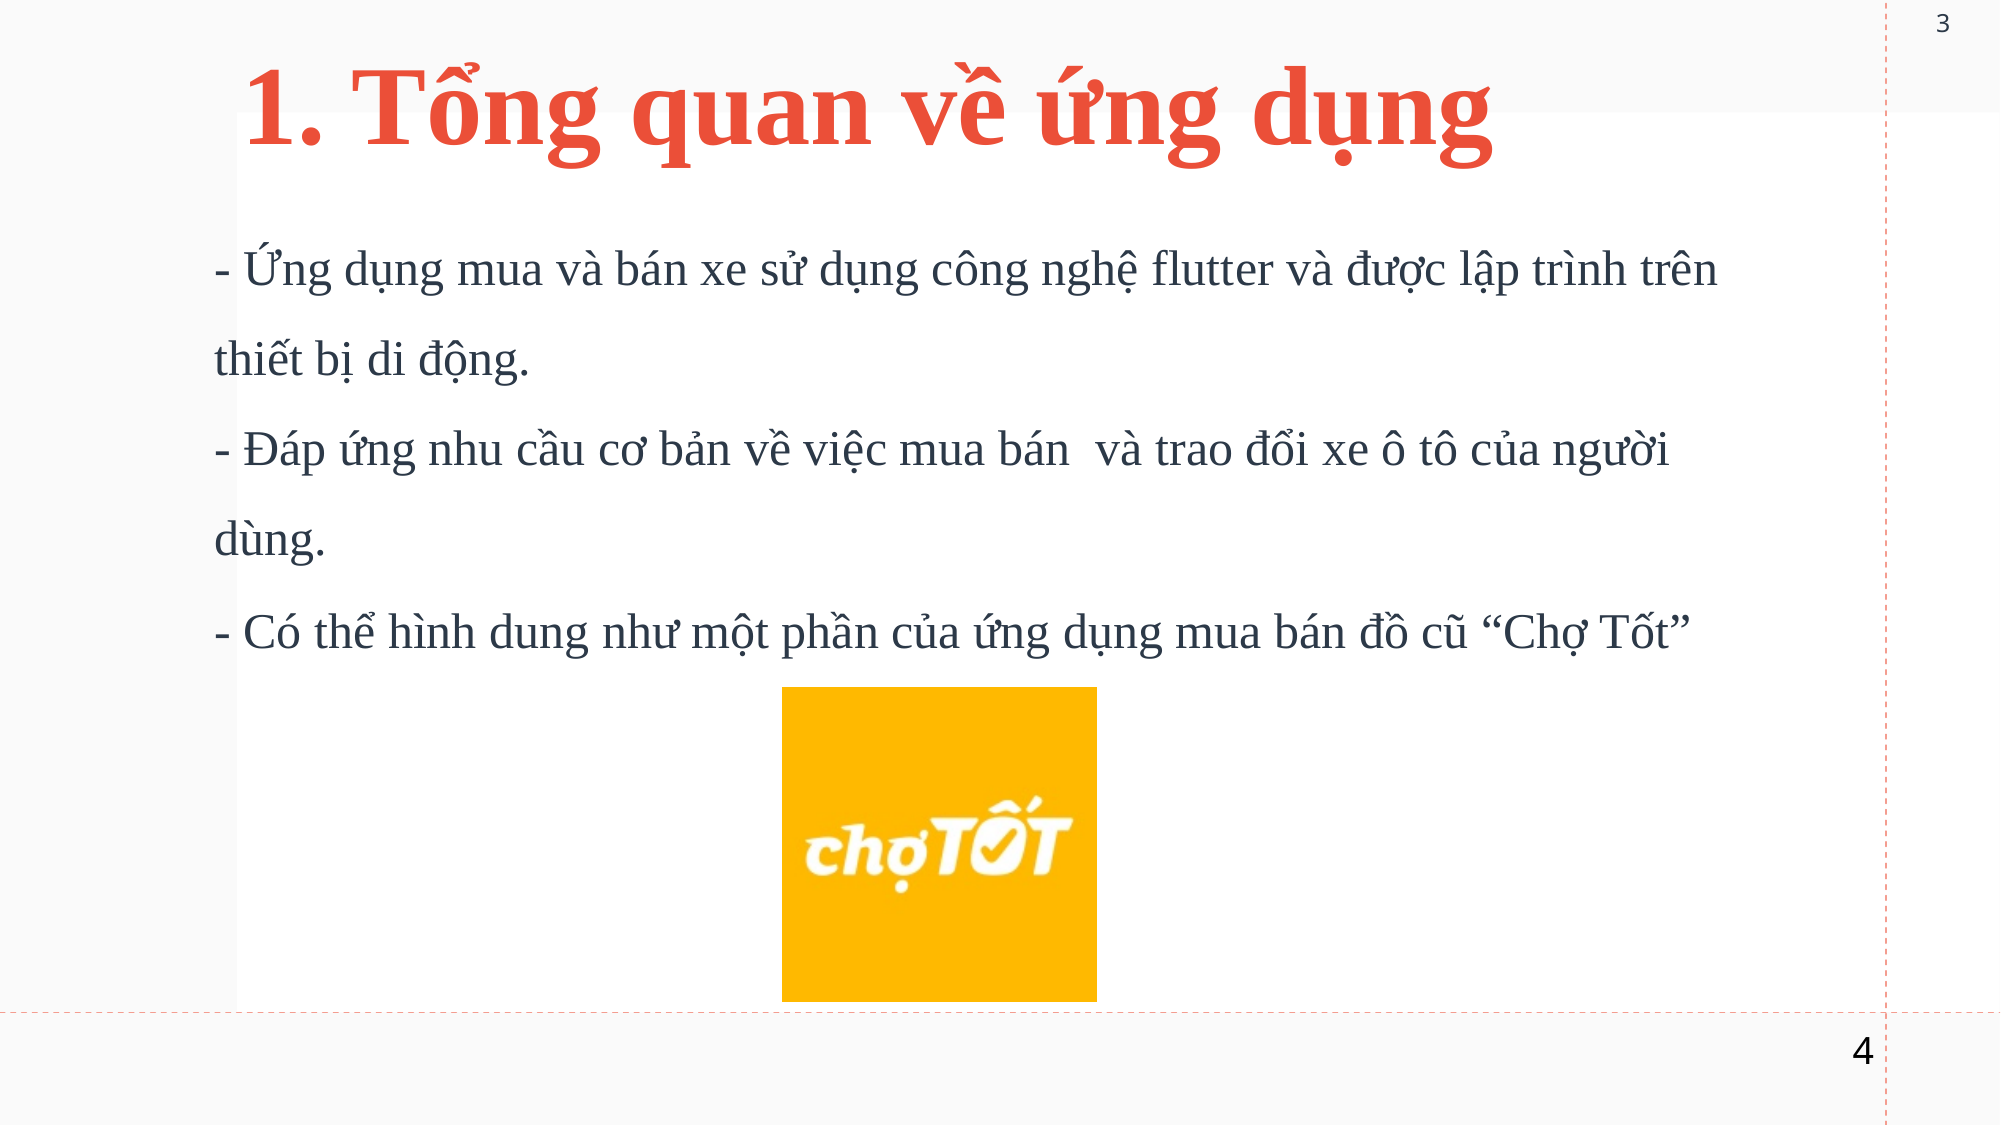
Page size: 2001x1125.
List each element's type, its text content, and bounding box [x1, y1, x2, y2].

picture [782, 687, 1097, 1002]
text_box - Có thể hình dung như một phần của ứng dụng mua bán đồ cũ “Chợ Tốt” [199, 560, 1801, 711]
text_box 4 [1837, 1019, 1889, 1080]
text_box 1. Tổng quan về ứng dụng [226, 24, 1510, 175]
text_box 3 [1886, 0, 2000, 113]
text_box - Ứng dụng mua và bán xe sử dụng công nghệ flutter và được lập trình trên thiết bị di động. - Đáp ứng nhu cầu cơ bản về việc mua bán và trao đổi xe ô tô của người dùng. [199, 198, 1801, 560]
